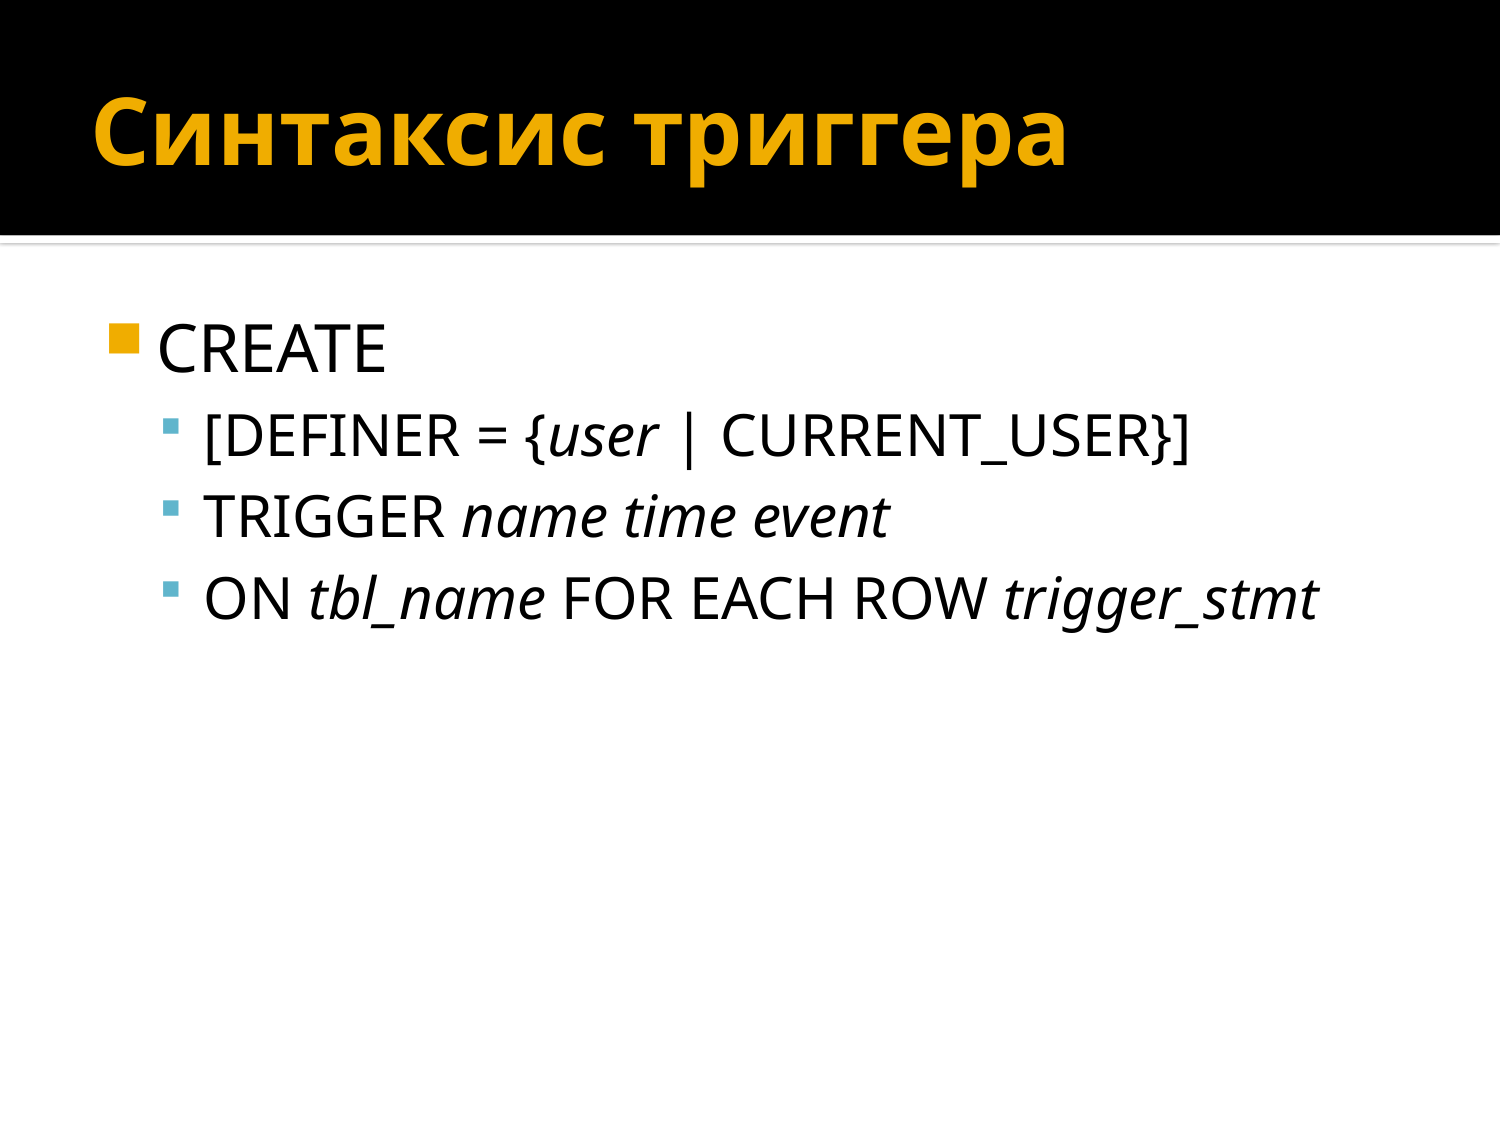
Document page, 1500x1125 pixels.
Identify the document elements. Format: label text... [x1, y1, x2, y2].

title Синтаксис триггера [75, 25, 1425, 231]
list CREATE [DEFINER = {user | CURRENT_USER}] TRIGGER name time event ON tbl_name FOR EACH ROW trigger_stmt [75, 291, 1425, 1050]
